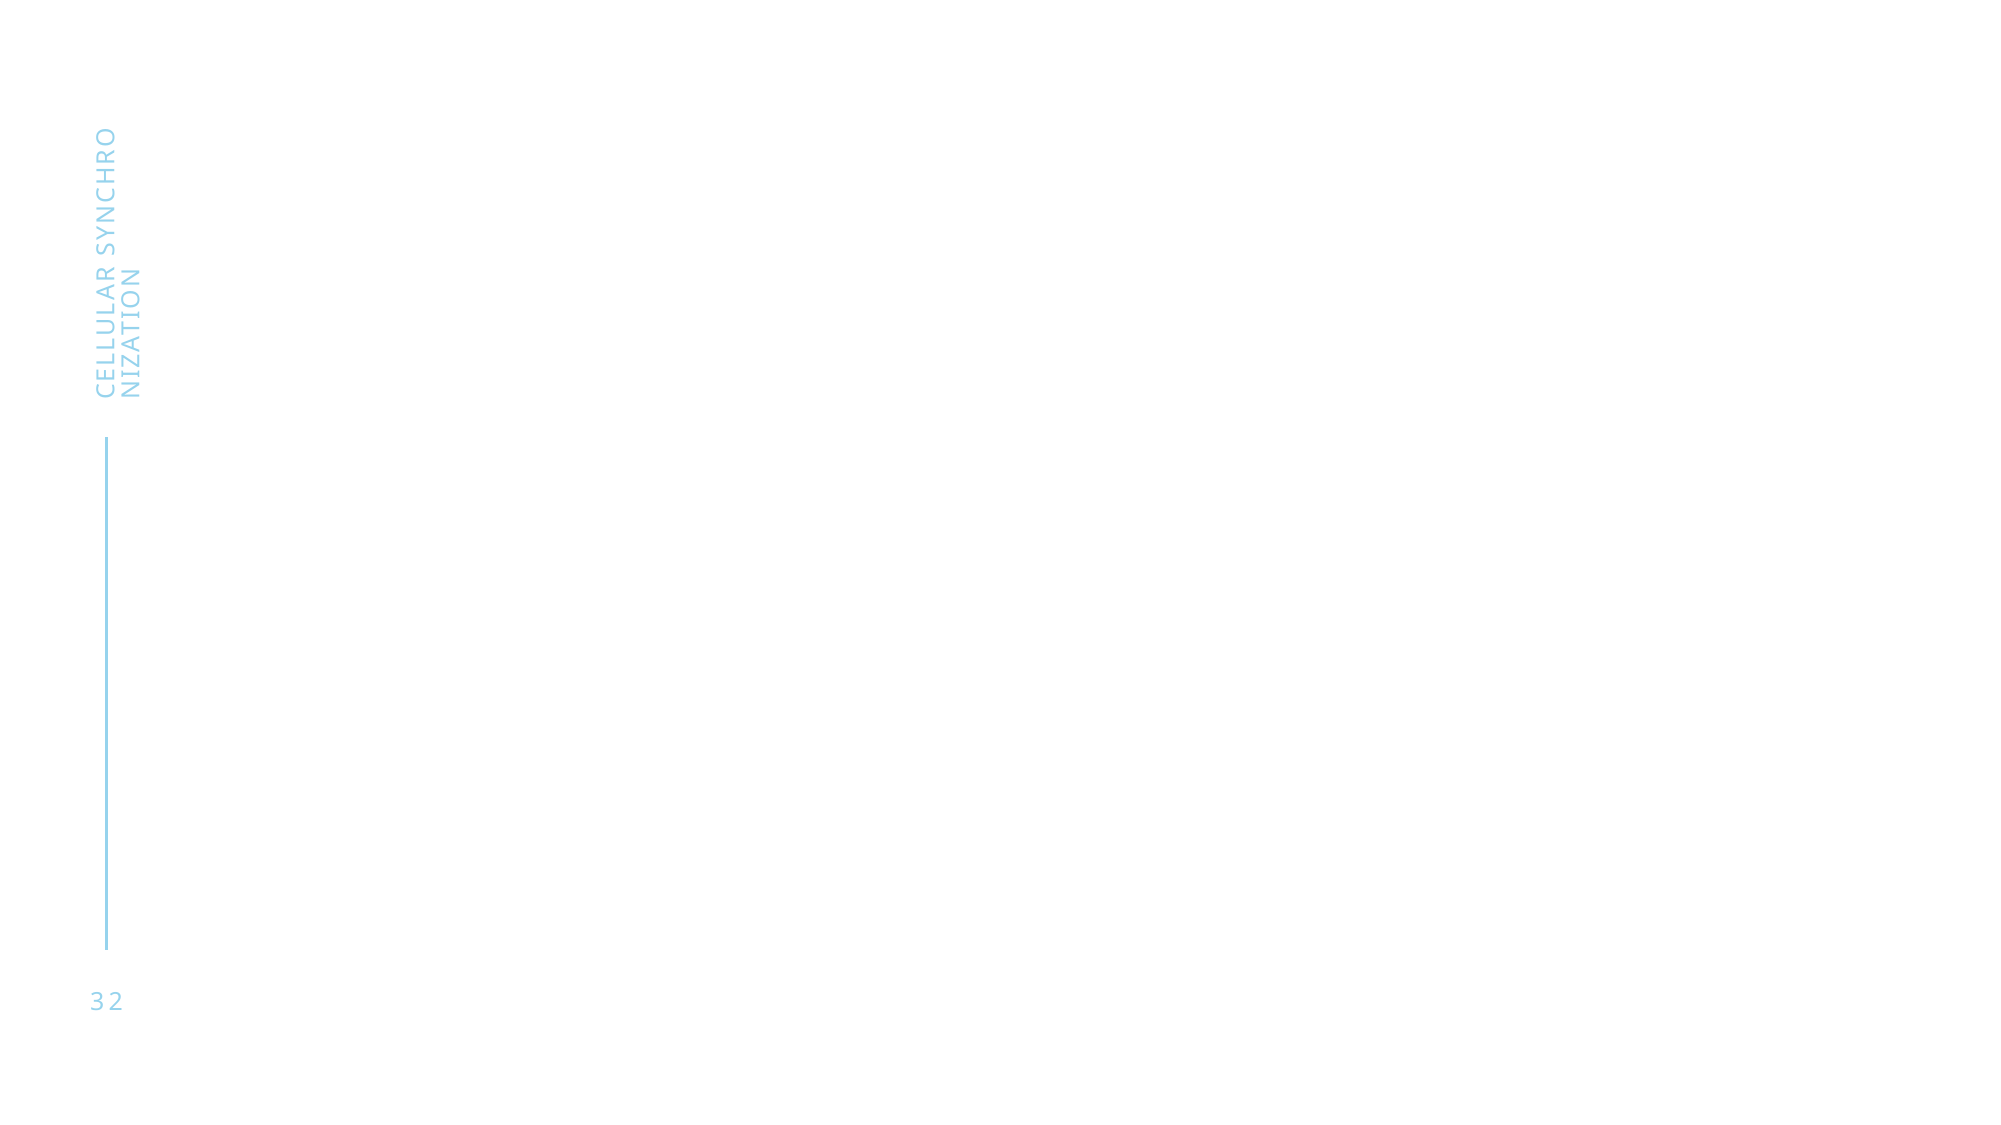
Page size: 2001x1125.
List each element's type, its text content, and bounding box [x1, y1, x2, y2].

footer Cellular Synchronization [90, 107, 122, 400]
slide_number 32 [68, 987, 144, 1018]
